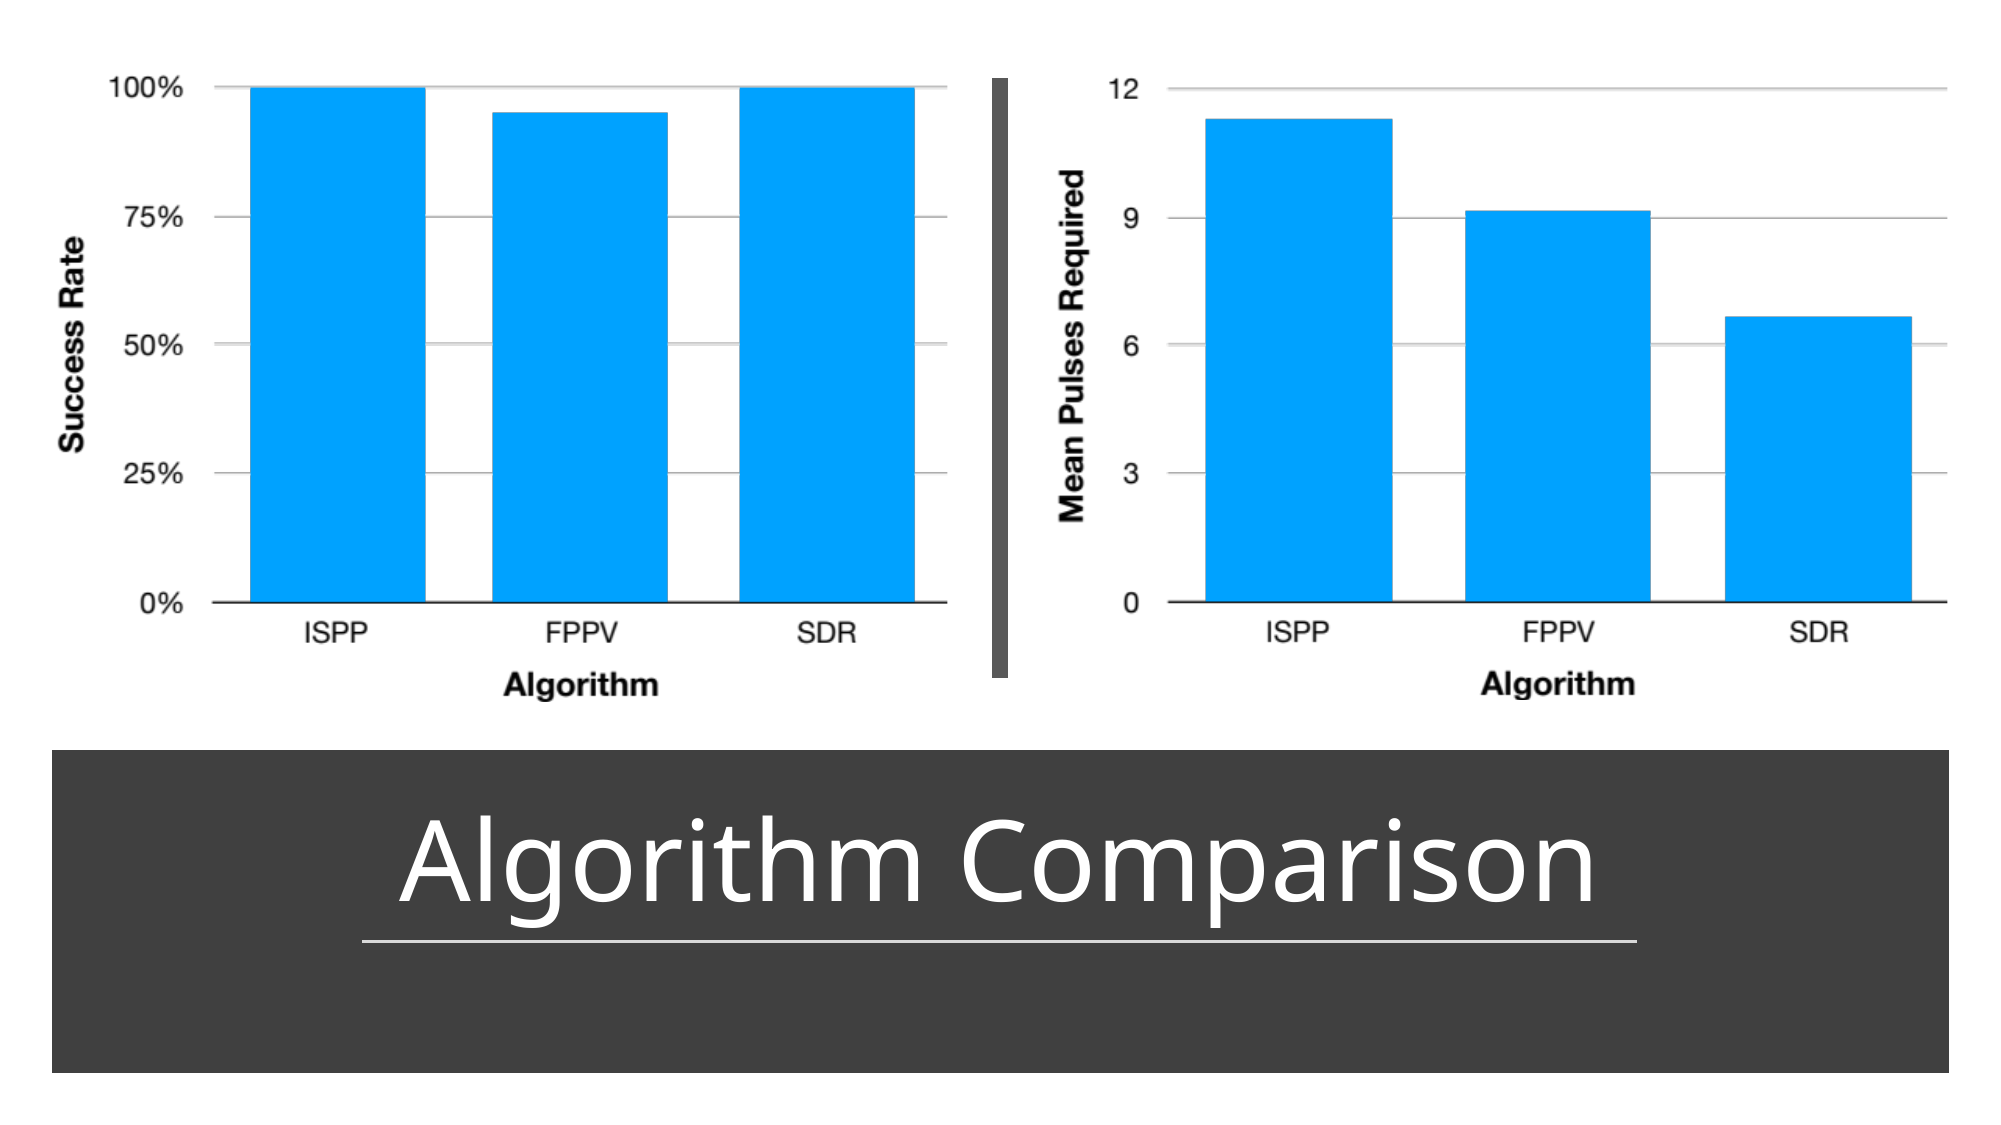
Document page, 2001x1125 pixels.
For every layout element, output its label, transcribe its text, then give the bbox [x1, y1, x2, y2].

title Algorithm Comparison [86, 780, 1914, 933]
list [1052, 57, 1948, 700]
text_box [61, 759, 1939, 1064]
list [52, 55, 948, 702]
